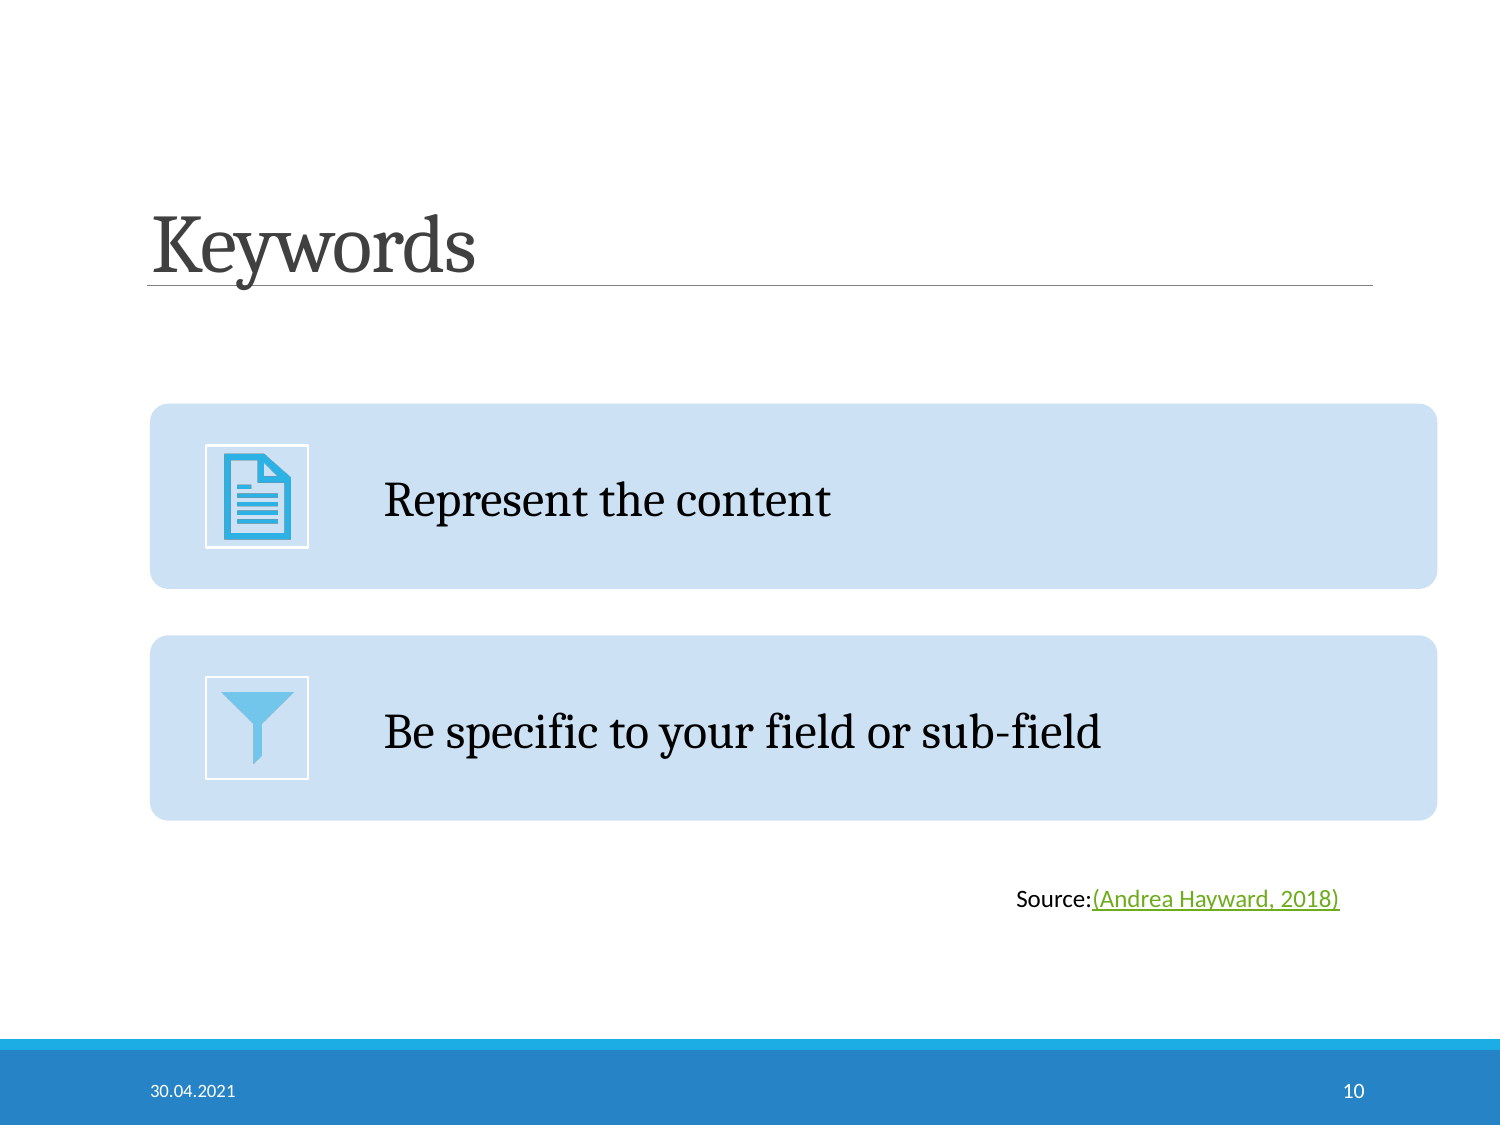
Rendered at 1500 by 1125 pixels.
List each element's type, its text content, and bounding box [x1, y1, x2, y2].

slide_number 10 [1218, 1059, 1380, 1120]
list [149, 302, 1438, 922]
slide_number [135, 1059, 440, 1120]
title Keywords [136, 212, 563, 297]
